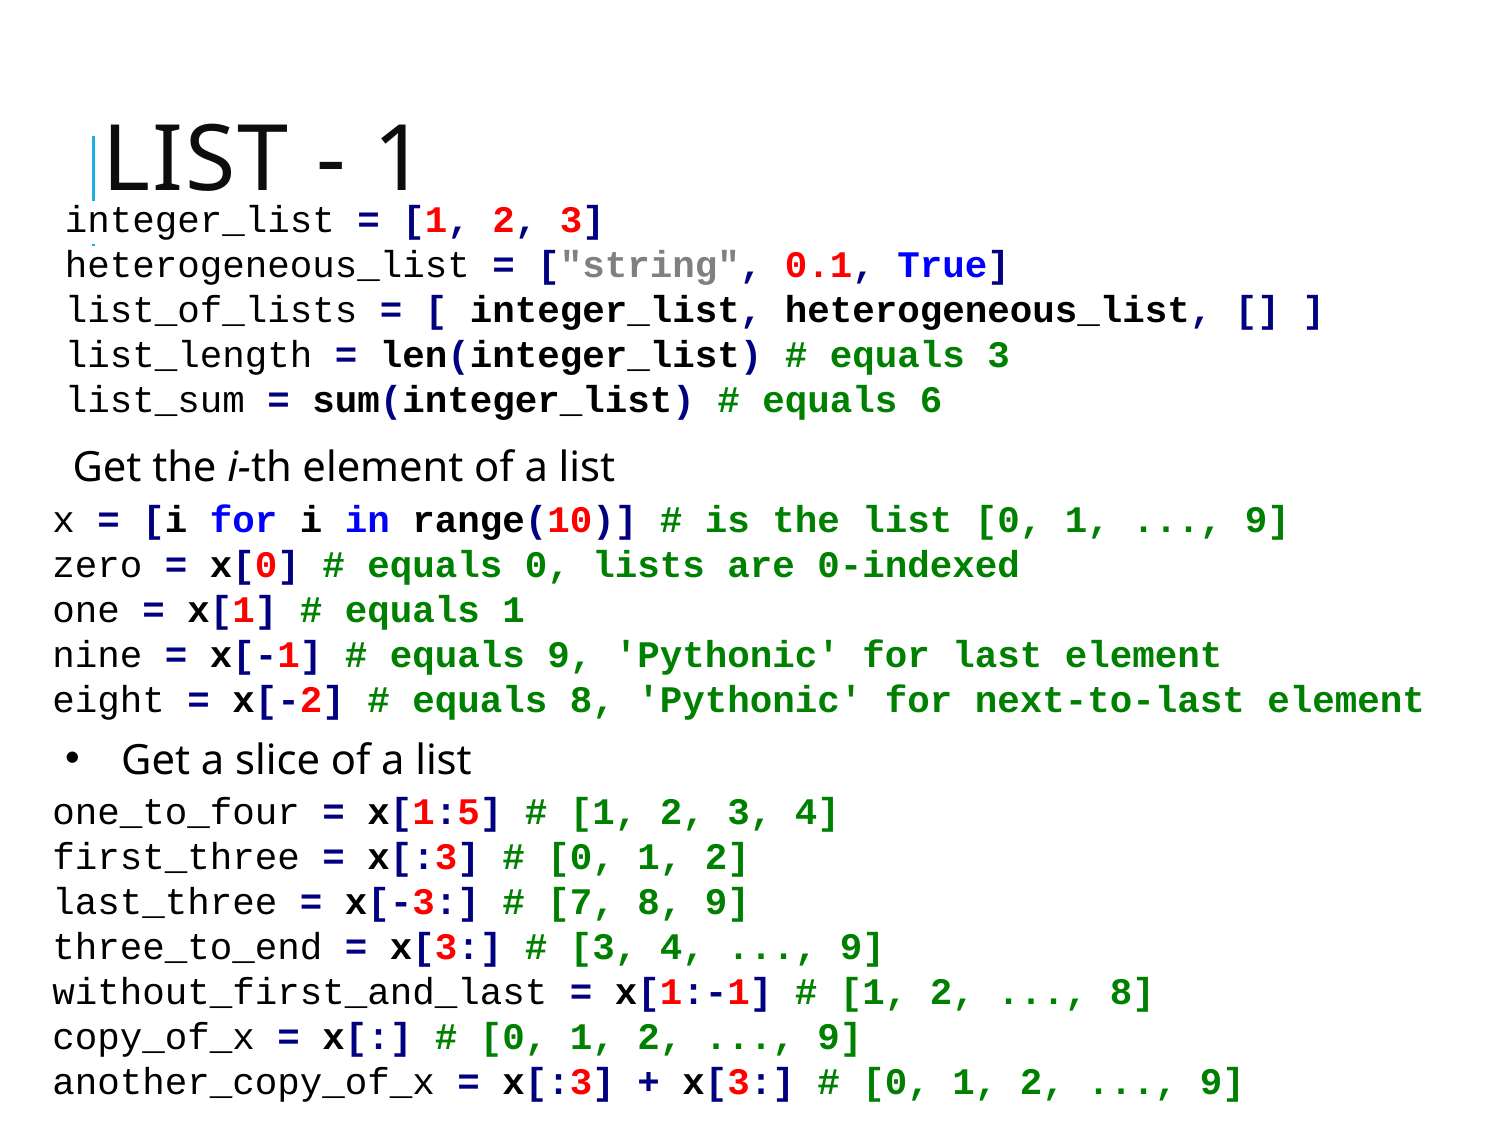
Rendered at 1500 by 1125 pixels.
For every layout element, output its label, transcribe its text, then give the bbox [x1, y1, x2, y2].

text_box one_to_four = x[1:5] # [1, 2, 3, 4] first_three = x[:3] # [0, 1, 2] last_three = x[-3:] # [7, 8, 9] three_to_end = x[3:] # [3, 4, ..., 9] without_first_and_last = x[1:-1] # [1, 2, ..., 8] copy_of_x = x[:] # [0, 1, 2, ..., 9] another_copy_of_x = x[:3] + x[3:] # [0, 1, 2, ..., 9] [37, 779, 1313, 1109]
list Get the i-th element of a list [50, 437, 1400, 487]
text_box Get a slice of a list [49, 724, 1400, 800]
text_box integer_list = [1, 2, 3] heterogeneous_list = ["string", 0.1, True] list_of_lists = [ integer_list, heterogeneous_list, [] ] list_length = len(integer_list) # equals 3 list_sum = sum(integer_list) # equals 6 [50, 187, 1438, 428]
text_box x = [i for i in range(10)] # is the list [0, 1, ..., 9] zero = x[0] # equals 0, lists are 0-indexed one = x[1] # equals 1 nine = x[-1] # equals 9, 'Pythonic' for last element eight = x[-2] # equals 8, 'Pythonic' for next-to-last element [37, 487, 1450, 728]
title List - 1 [87, 79, 1363, 187]
